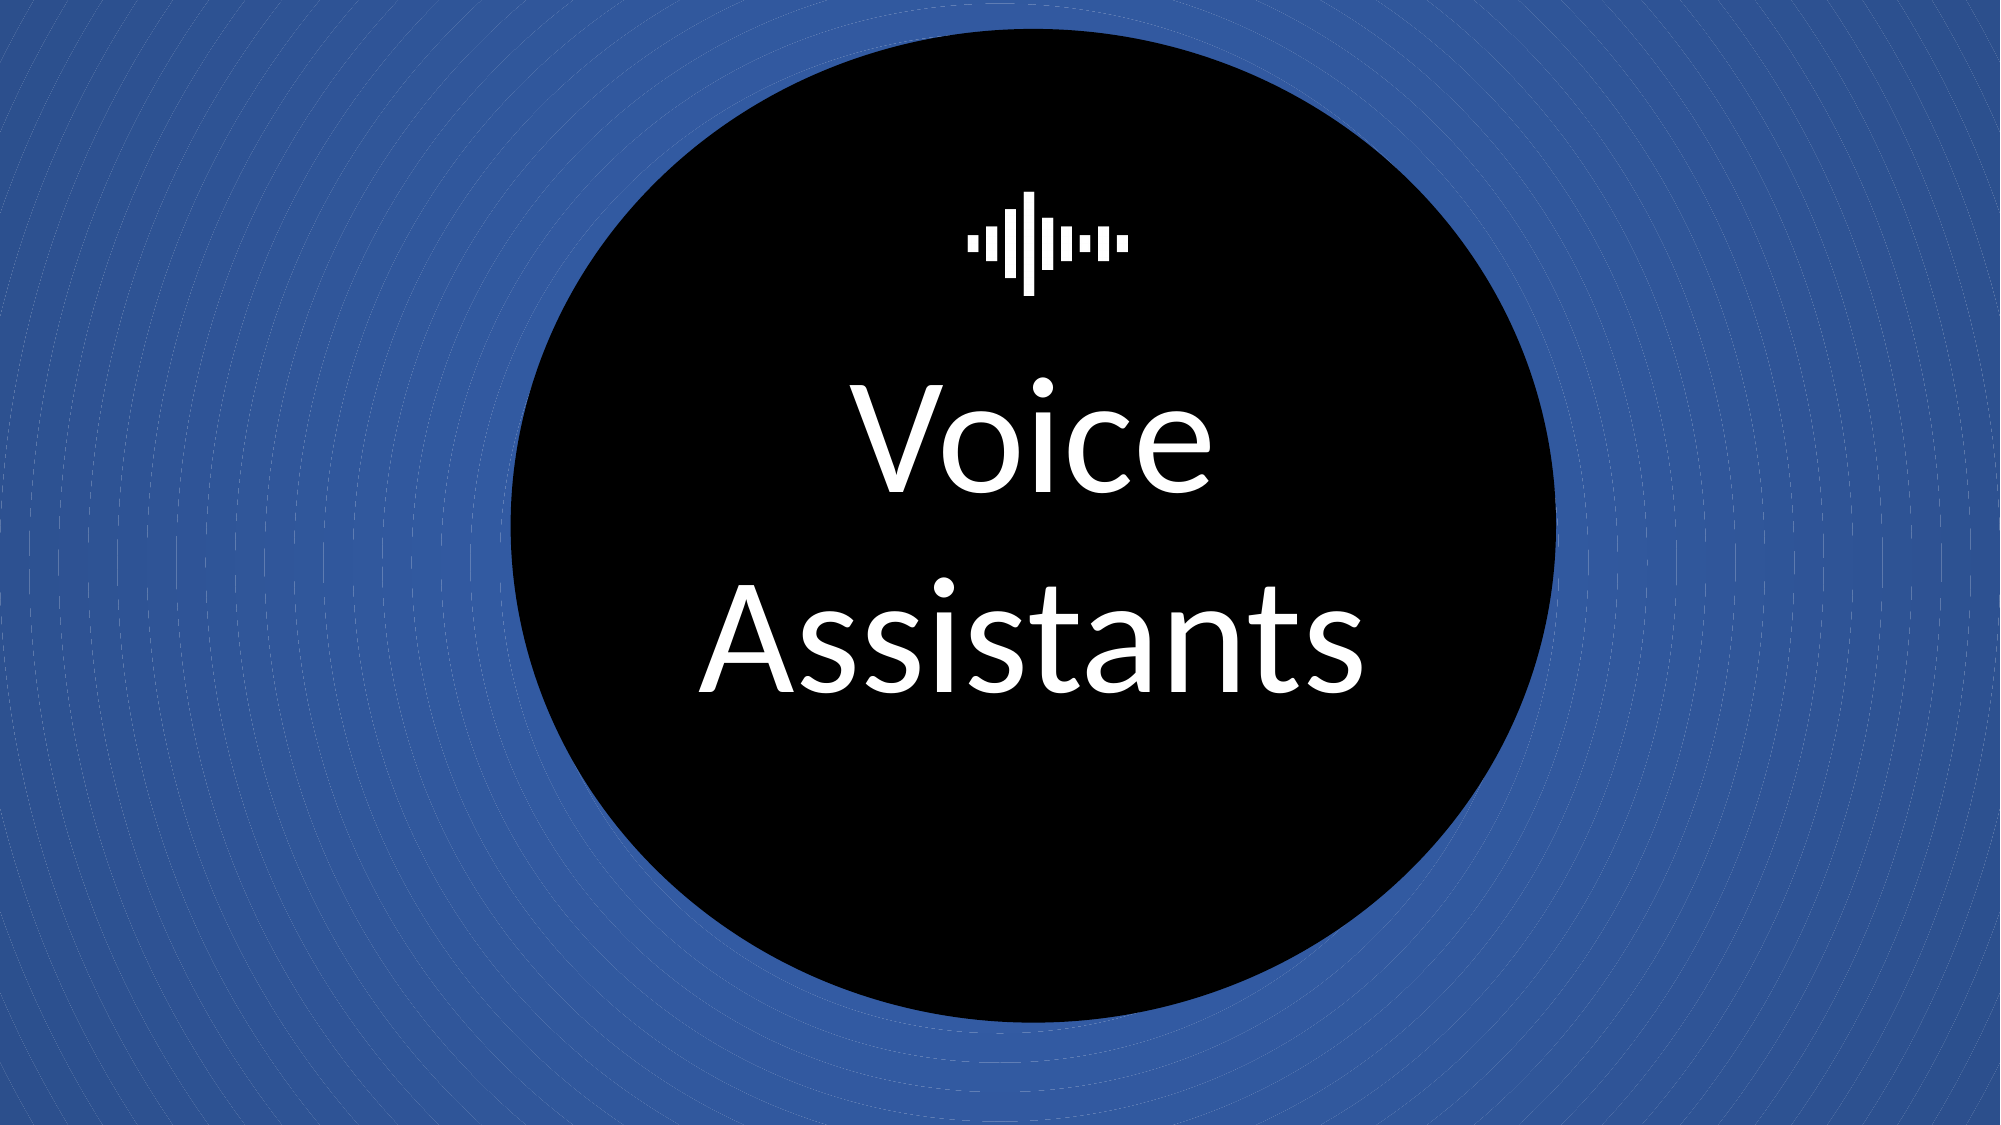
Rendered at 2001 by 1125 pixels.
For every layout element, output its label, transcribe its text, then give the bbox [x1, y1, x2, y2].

text_box Voice Assistants [510, 28, 1557, 1023]
picture [958, 154, 1137, 333]
